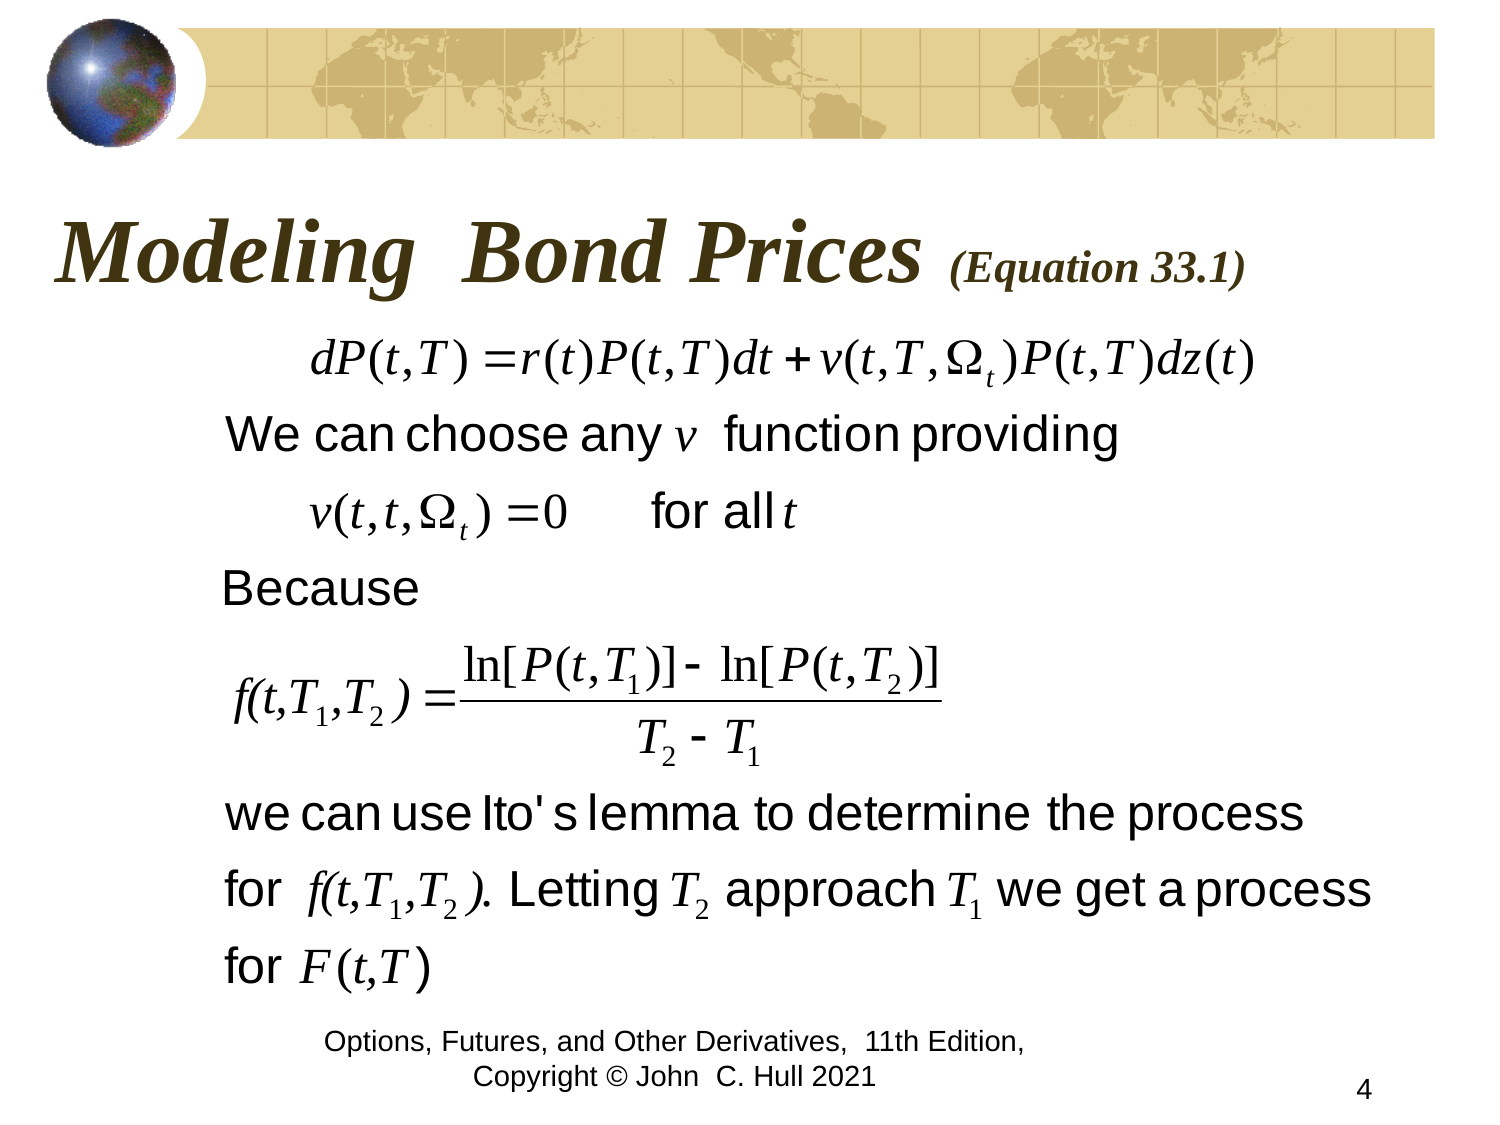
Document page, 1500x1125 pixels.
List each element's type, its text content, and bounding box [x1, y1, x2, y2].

footer Options, Futures, and Other Derivatives, 11th Edition, Copyright © John C. Hull 2021 [262, 1024, 1088, 1101]
title Modeling Bond Prices (Equation 33.1) [40, 152, 1316, 341]
picture [42, 14, 190, 151]
slide_number 4 [1074, 1037, 1388, 1113]
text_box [216, 249, 1394, 1004]
